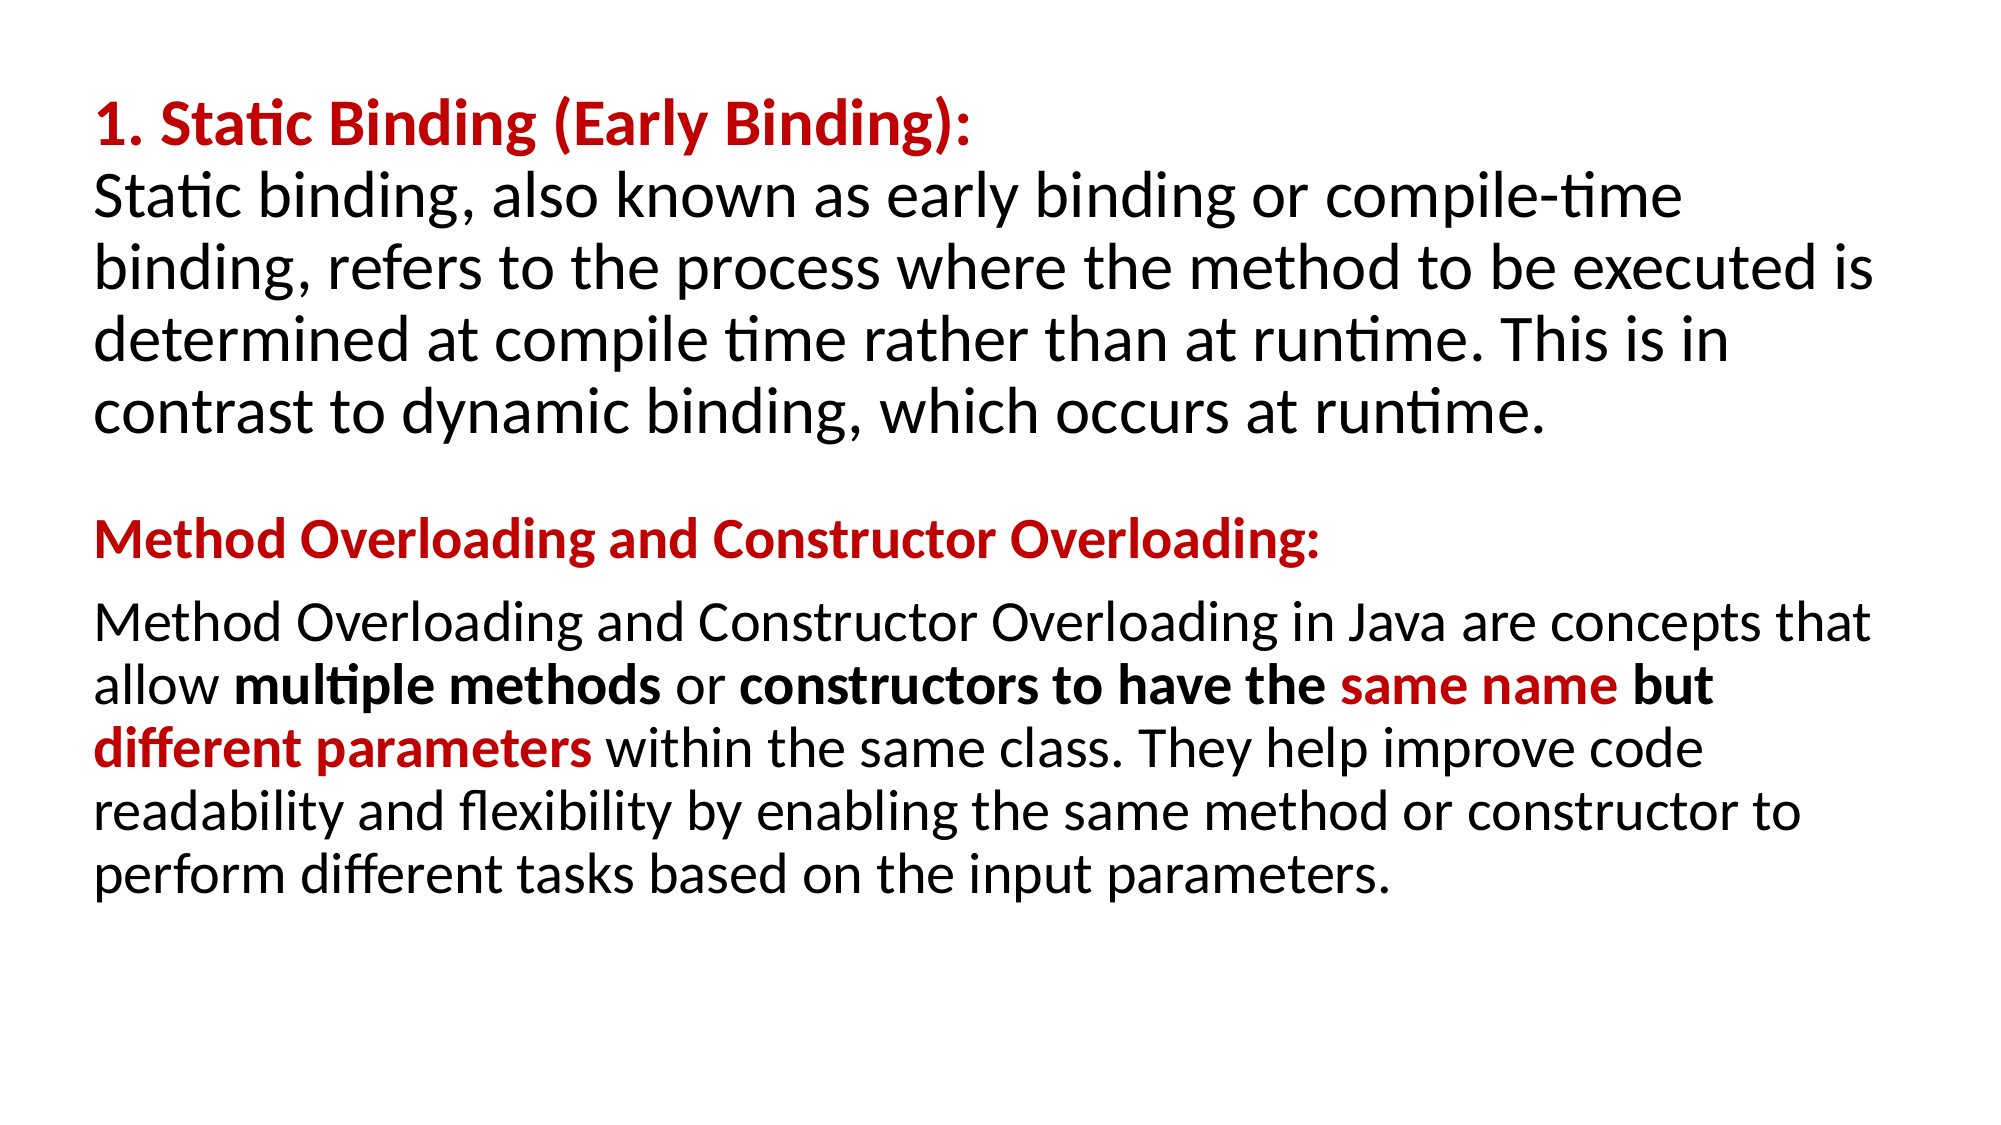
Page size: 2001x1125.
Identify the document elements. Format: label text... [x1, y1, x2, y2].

list 1. Static Binding (Early Binding): Static binding, also known as early binding or compile-time binding, refers to the process where the method to be executed is determined at compile time rather than at runtime. This is in contrast to dynamic binding, which occurs at runtime. Method Overloading and Constructor Overloading: Method Overloading and Constructor Overloading in Java are concepts that allow multiple methods or constructors to have the same name but different parameters within the same class. They help improve code readability and flexibility by enabling the same method or constructor to perform different tasks based on the input parameters. [78, 80, 1899, 1006]
